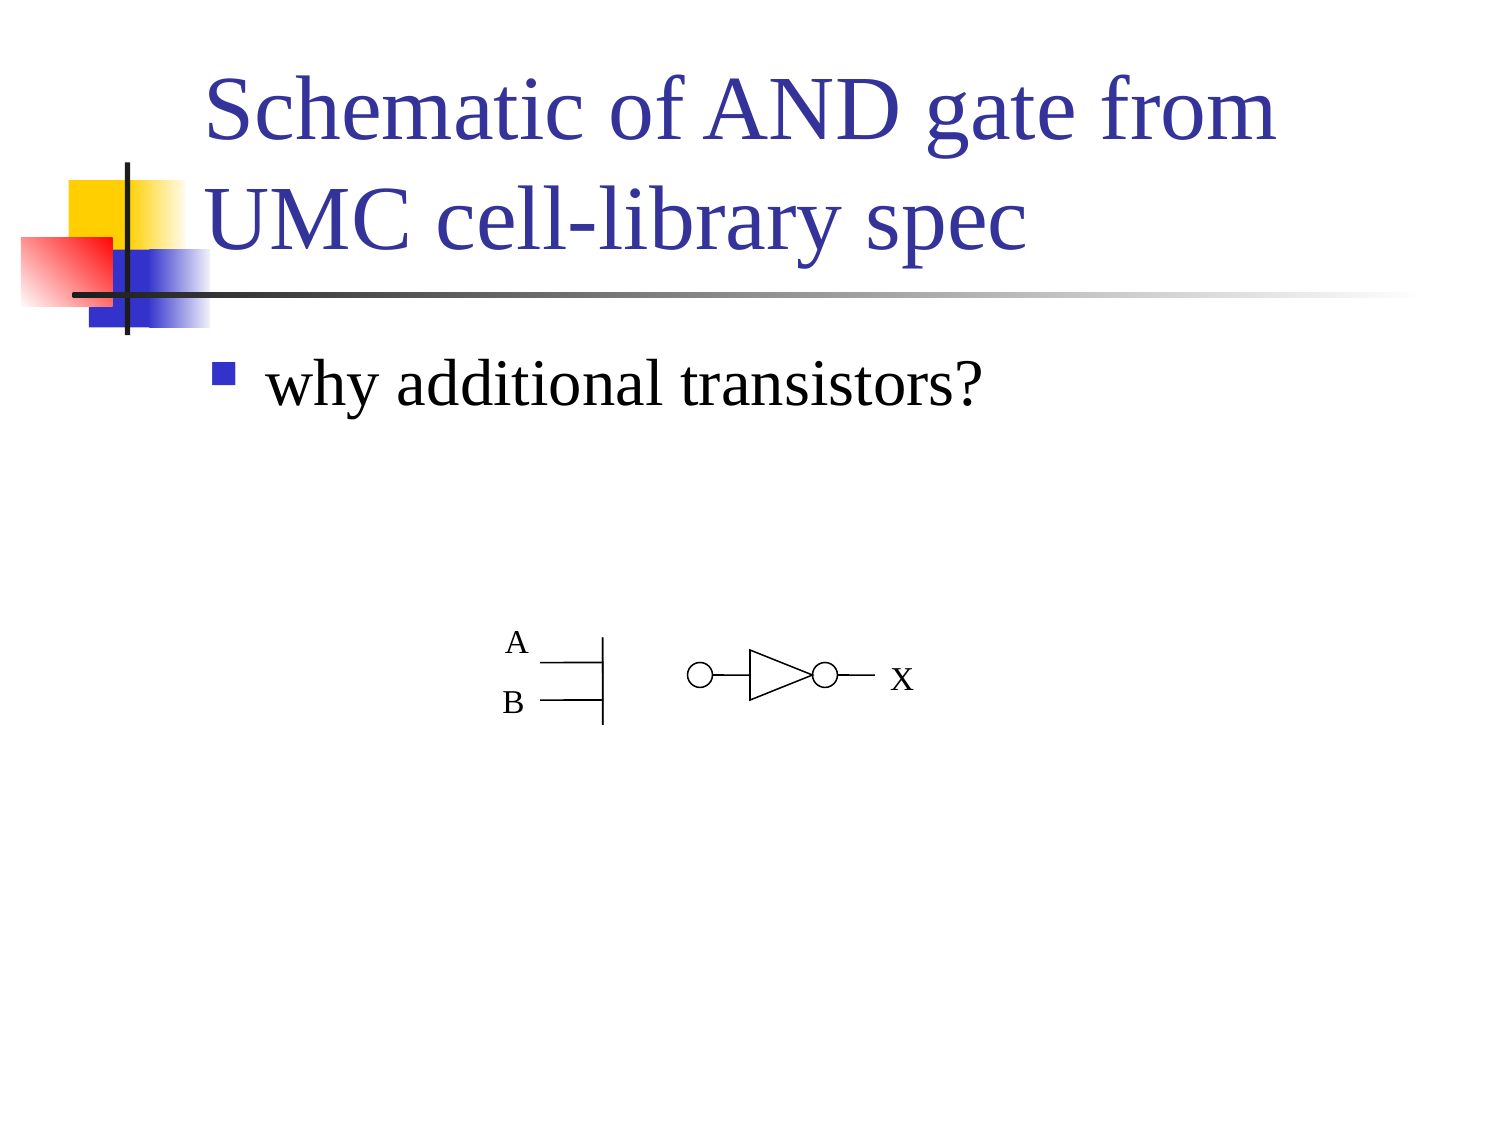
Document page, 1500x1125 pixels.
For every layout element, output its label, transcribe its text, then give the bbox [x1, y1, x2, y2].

title Schematic of AND gate from UMC cell-library spec [188, 35, 1468, 275]
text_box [487, 612, 930, 728]
list why additional transistors? [193, 331, 1469, 450]
